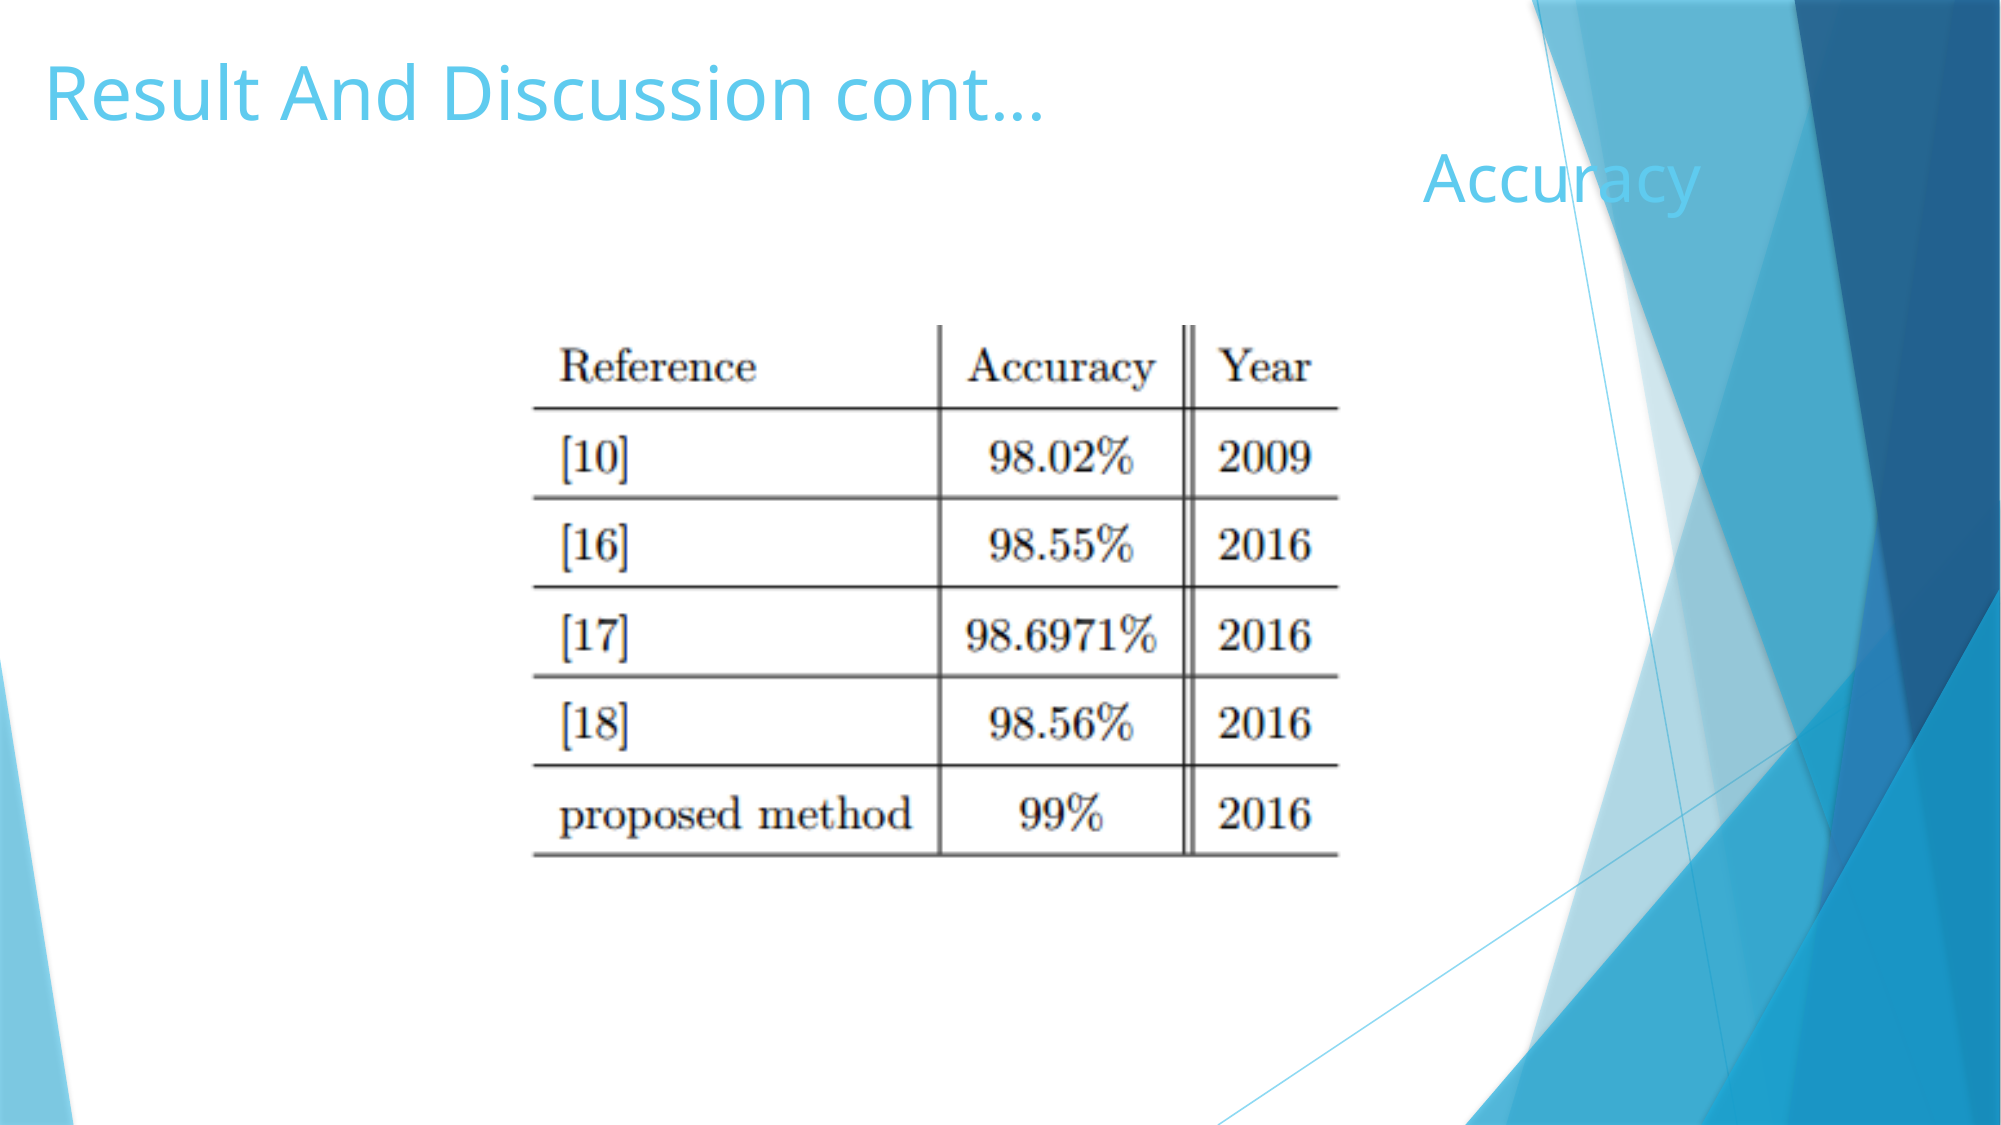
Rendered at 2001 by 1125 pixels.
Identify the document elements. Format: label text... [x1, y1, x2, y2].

picture [421, 324, 1484, 907]
text_box Result And Discussion cont... Accuracy [28, 37, 1877, 165]
